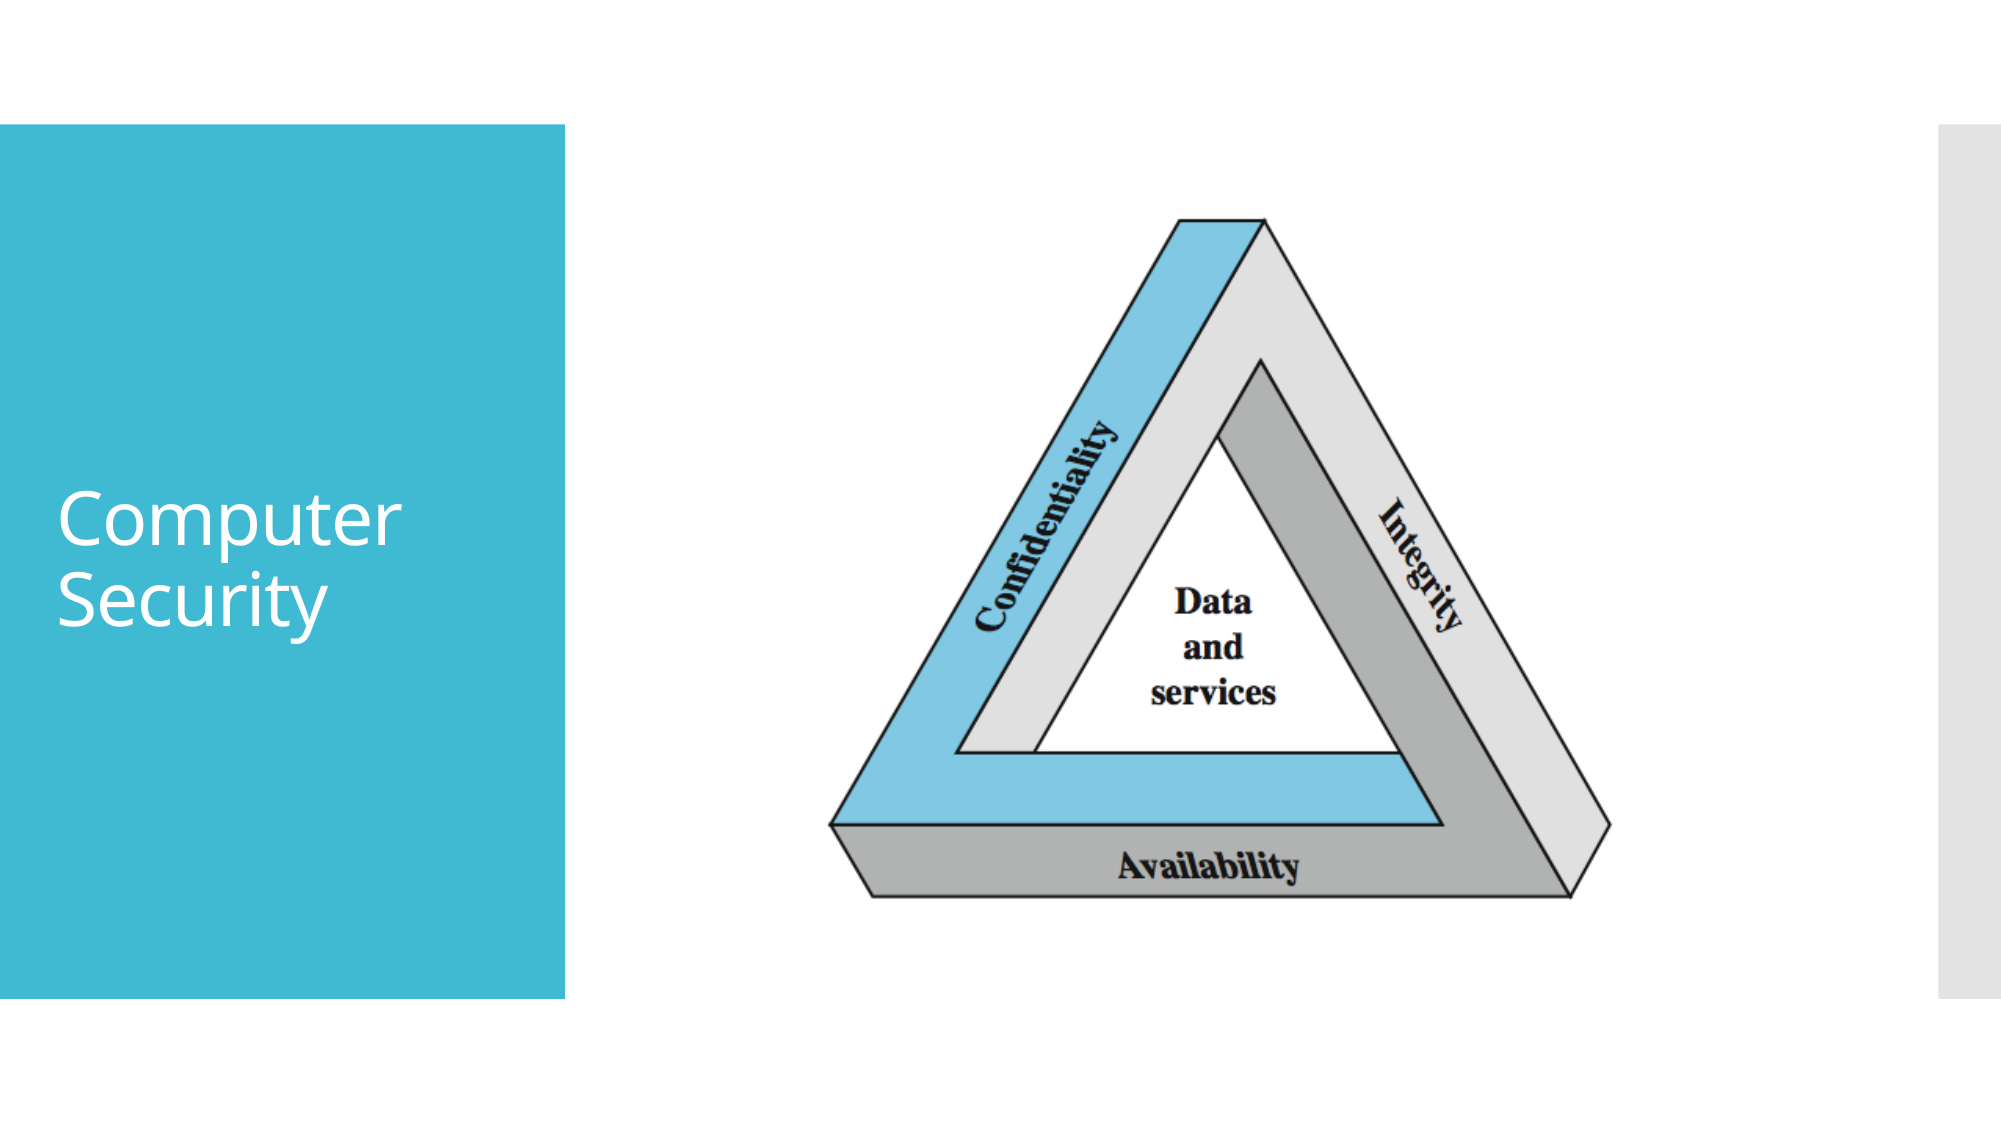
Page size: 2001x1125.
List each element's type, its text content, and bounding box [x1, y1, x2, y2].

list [799, 141, 1670, 982]
title Computer Security [41, 184, 525, 940]
